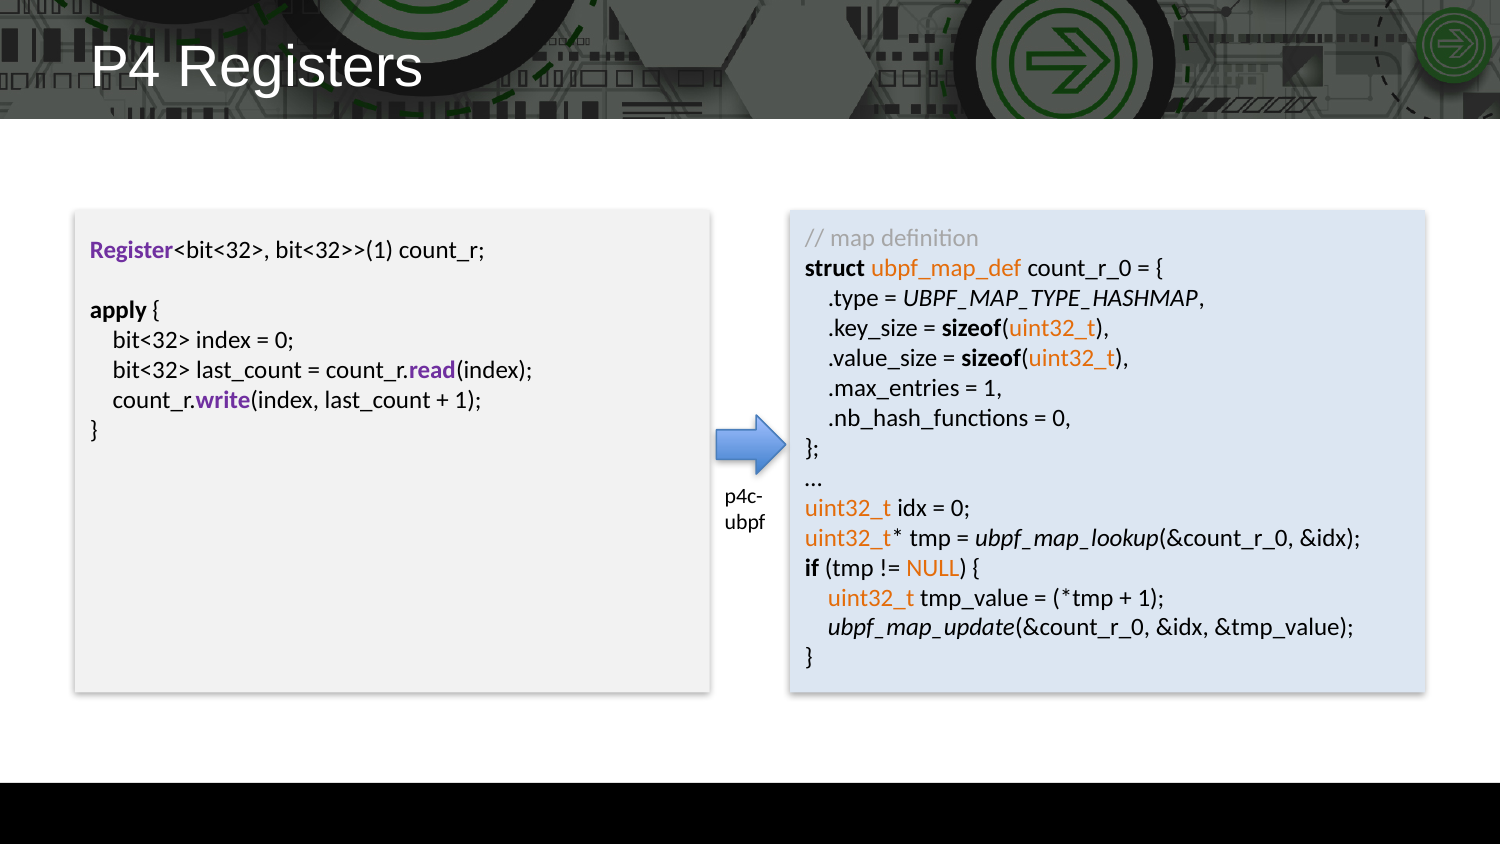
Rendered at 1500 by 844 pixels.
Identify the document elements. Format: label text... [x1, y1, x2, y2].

text_box [715, 414, 787, 473]
text_box p4c-ubpf [709, 473, 791, 542]
picture [0, 0, 1500, 119]
title P4 Registers [75, 33, 1425, 93]
text_box // map definition struct ubpf_map_def count_r_0 = { .type = UBPF_MAP_TYPE_HASHMAP, .key_size = sizeof(uint32_t), .value_size = sizeof(uint32_t), .max_entries = 1, .nb_hash_functions = 0, }; … uint32_t idx = 0; uint32_t* tmp = ubpf_map_lookup(&count_r_0, &idx); if (tmp != NULL) { uint32_t tmp_value = (*tmp + 1); ubpf_map_update(&count_r_0, &idx, &tmp_value); } [789, 209, 1426, 693]
text_box Register<bit<32>, bit<32>>(1) count_r; apply { bit<32> index = 0; bit<32> last_count = count_r.read(index); count_r.write(index, last_count + 1); } [74, 209, 710, 693]
